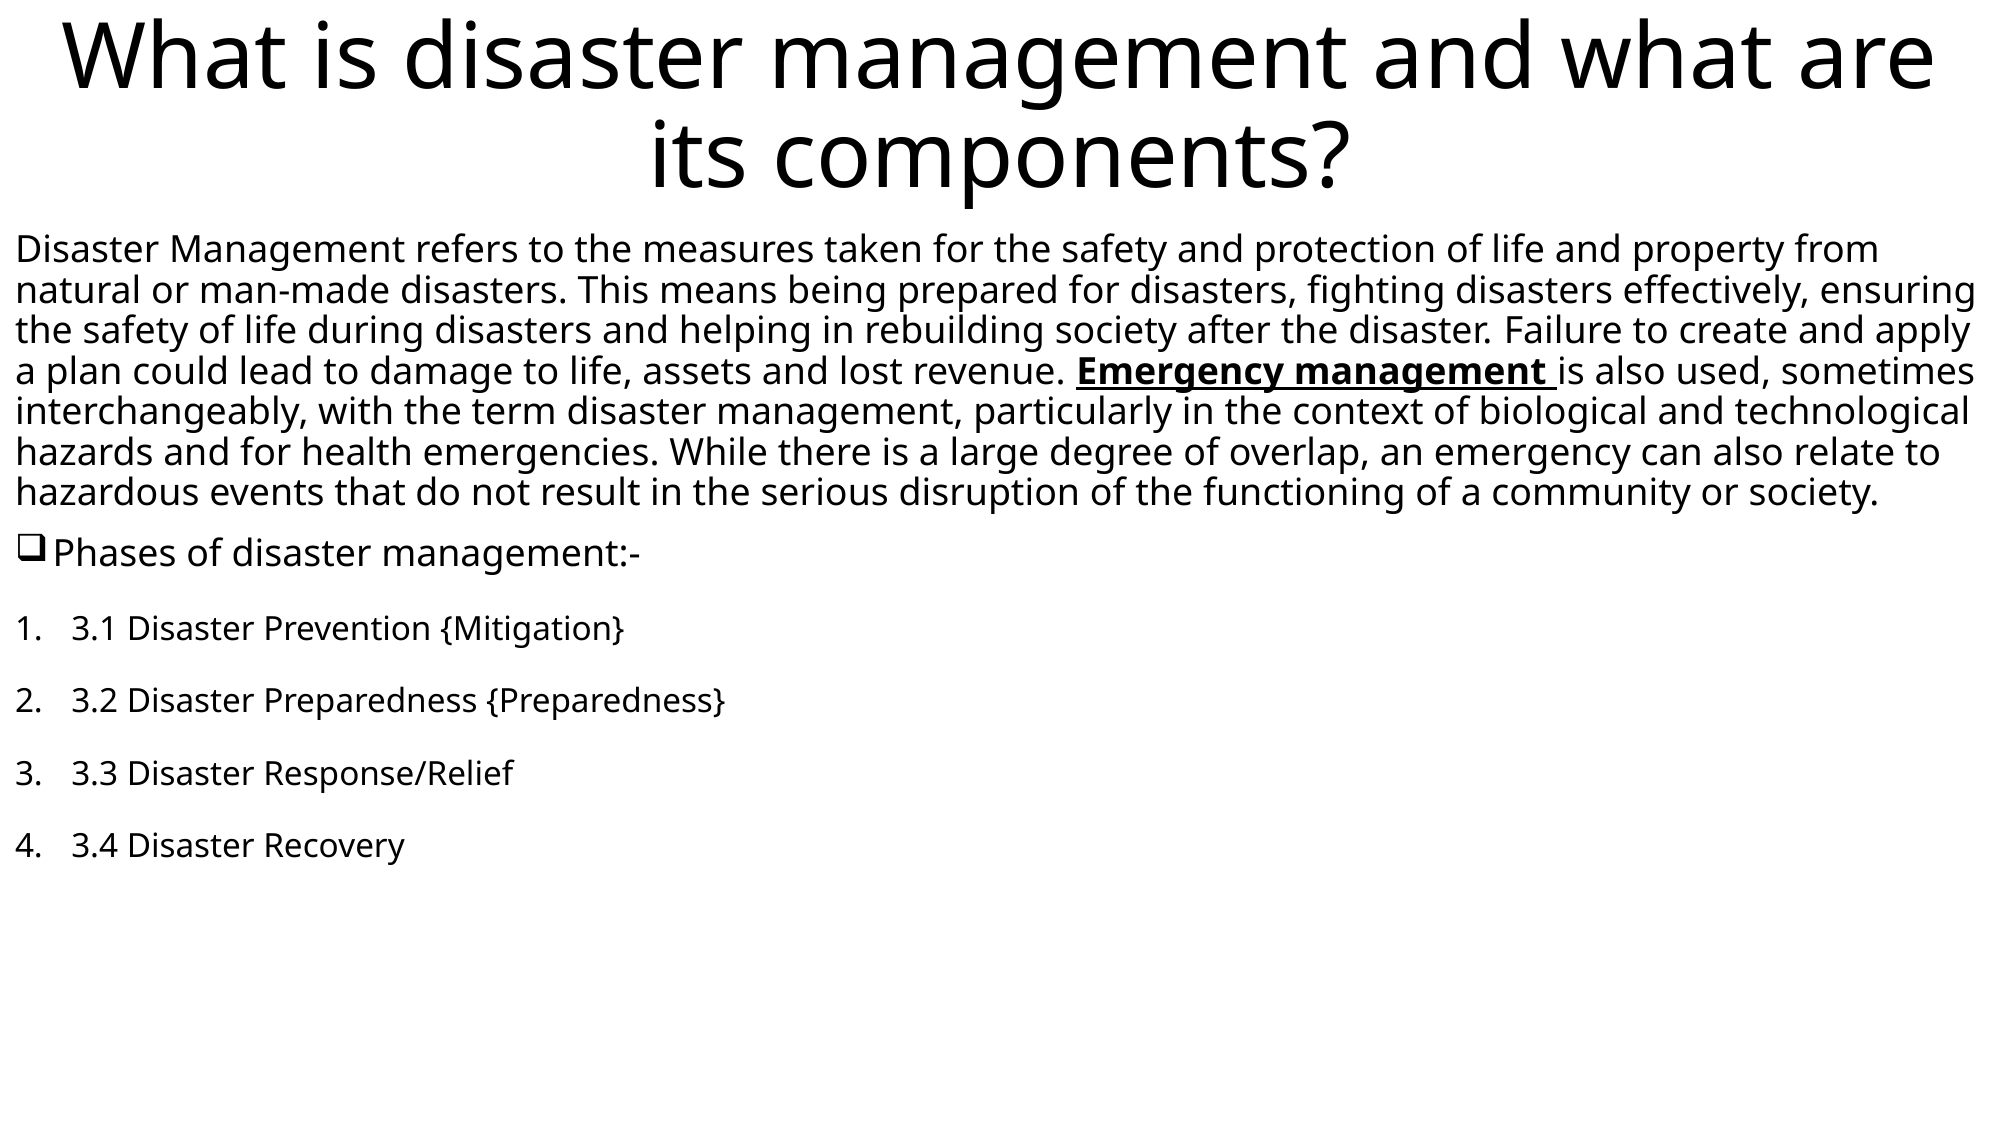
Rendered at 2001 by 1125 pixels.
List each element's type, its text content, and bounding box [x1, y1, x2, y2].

title What is disaster management and what are its components? [0, 0, 2000, 218]
list Disaster Management refers to the measures taken for the safety and protection of life and property from natural or man-made disasters. This means being prepared for disasters, fighting disasters effectively, ensuring the safety of life during disasters and helping in rebuilding society after the disaster. Failure to create and apply a plan could lead to damage to life, assets and lost revenue. Emergency management is also used, sometimes interchangeably, with the term disaster management, particularly in the context of biological and technological hazards and for health emergencies. While there is a large degree of overlap, an emergency can also relate to hazardous events that do not result in the serious disruption of the functioning of a community or society. Phases of disaster management:- 3.1 Disaster Prevention {Mitigation} 3.2 Disaster Preparedness {Preparedness} 3.3 Disaster Response/Relief 3.4 Disaster Recovery [0, 222, 2000, 1125]
